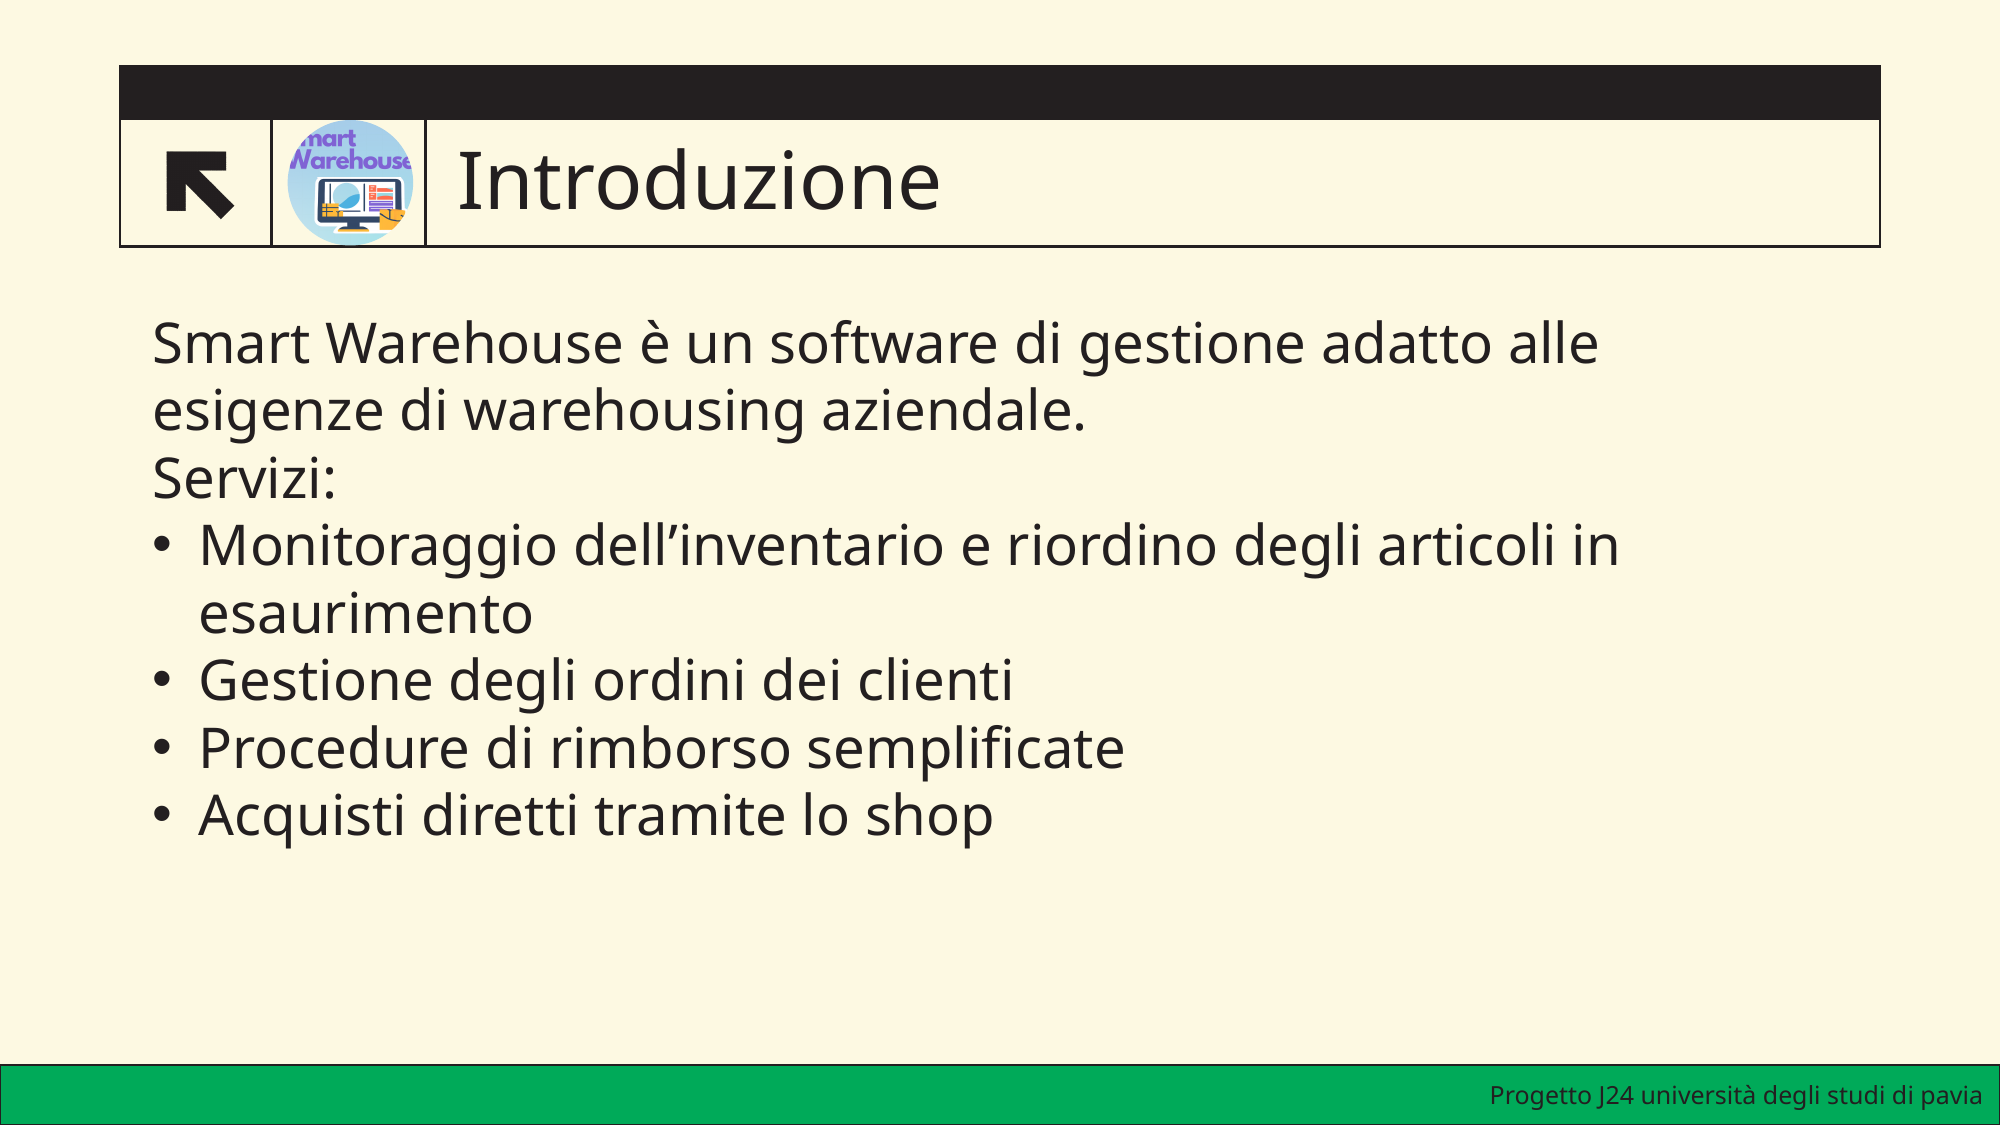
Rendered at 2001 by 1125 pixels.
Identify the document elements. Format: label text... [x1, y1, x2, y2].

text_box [0, 1065, 2000, 1125]
picture [121, 105, 273, 258]
list Smart Warehouse è un software di gestione adatto alle esigenze di warehousing aziendale. Servizi: Monitoraggio dell’inventario e riordino degli articoli in esaurimento Gestione degli ordini dei clienti Procedure di rimborso semplificate Acquisti diretti tramite lo shop [137, 299, 1863, 1014]
picture [287, 119, 414, 246]
title Introduzione [442, 120, 1880, 248]
